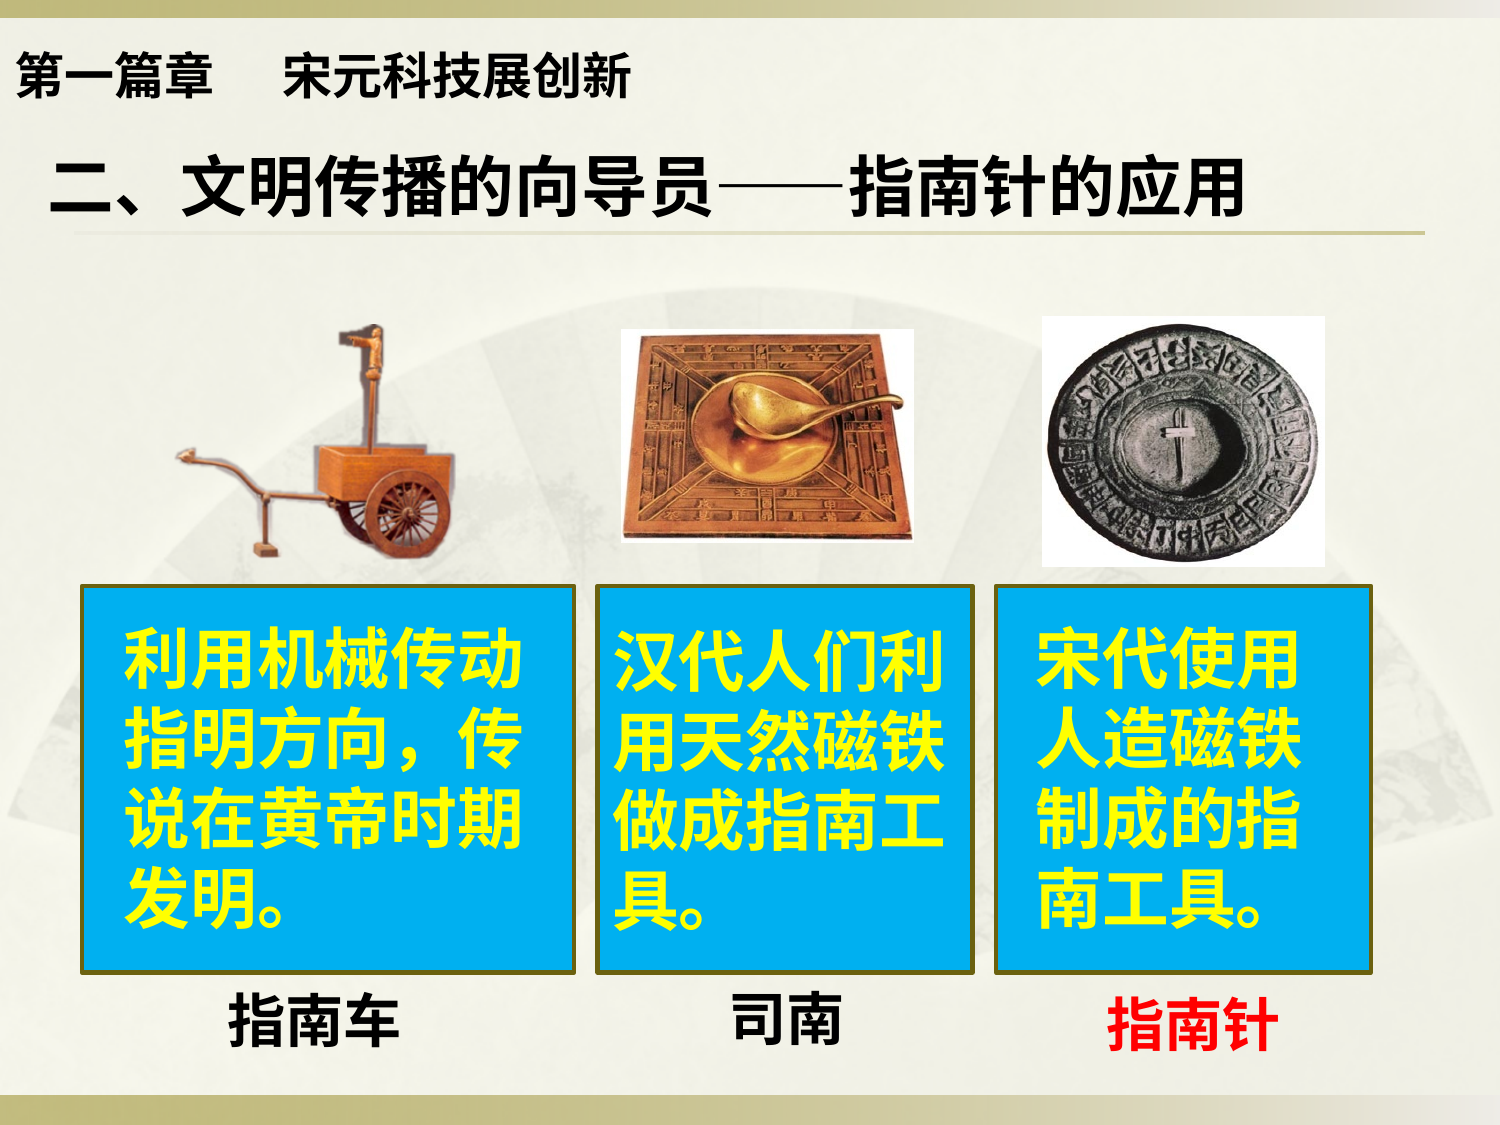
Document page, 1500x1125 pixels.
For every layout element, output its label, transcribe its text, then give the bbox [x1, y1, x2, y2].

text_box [995, 315, 1372, 1067]
text_box 第一篇章 宋元科技展创新 [0, 37, 1213, 113]
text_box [81, 324, 575, 1063]
text_box 二、文明传播的向导员——指南针的应用 [32, 137, 1264, 233]
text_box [597, 328, 974, 1062]
